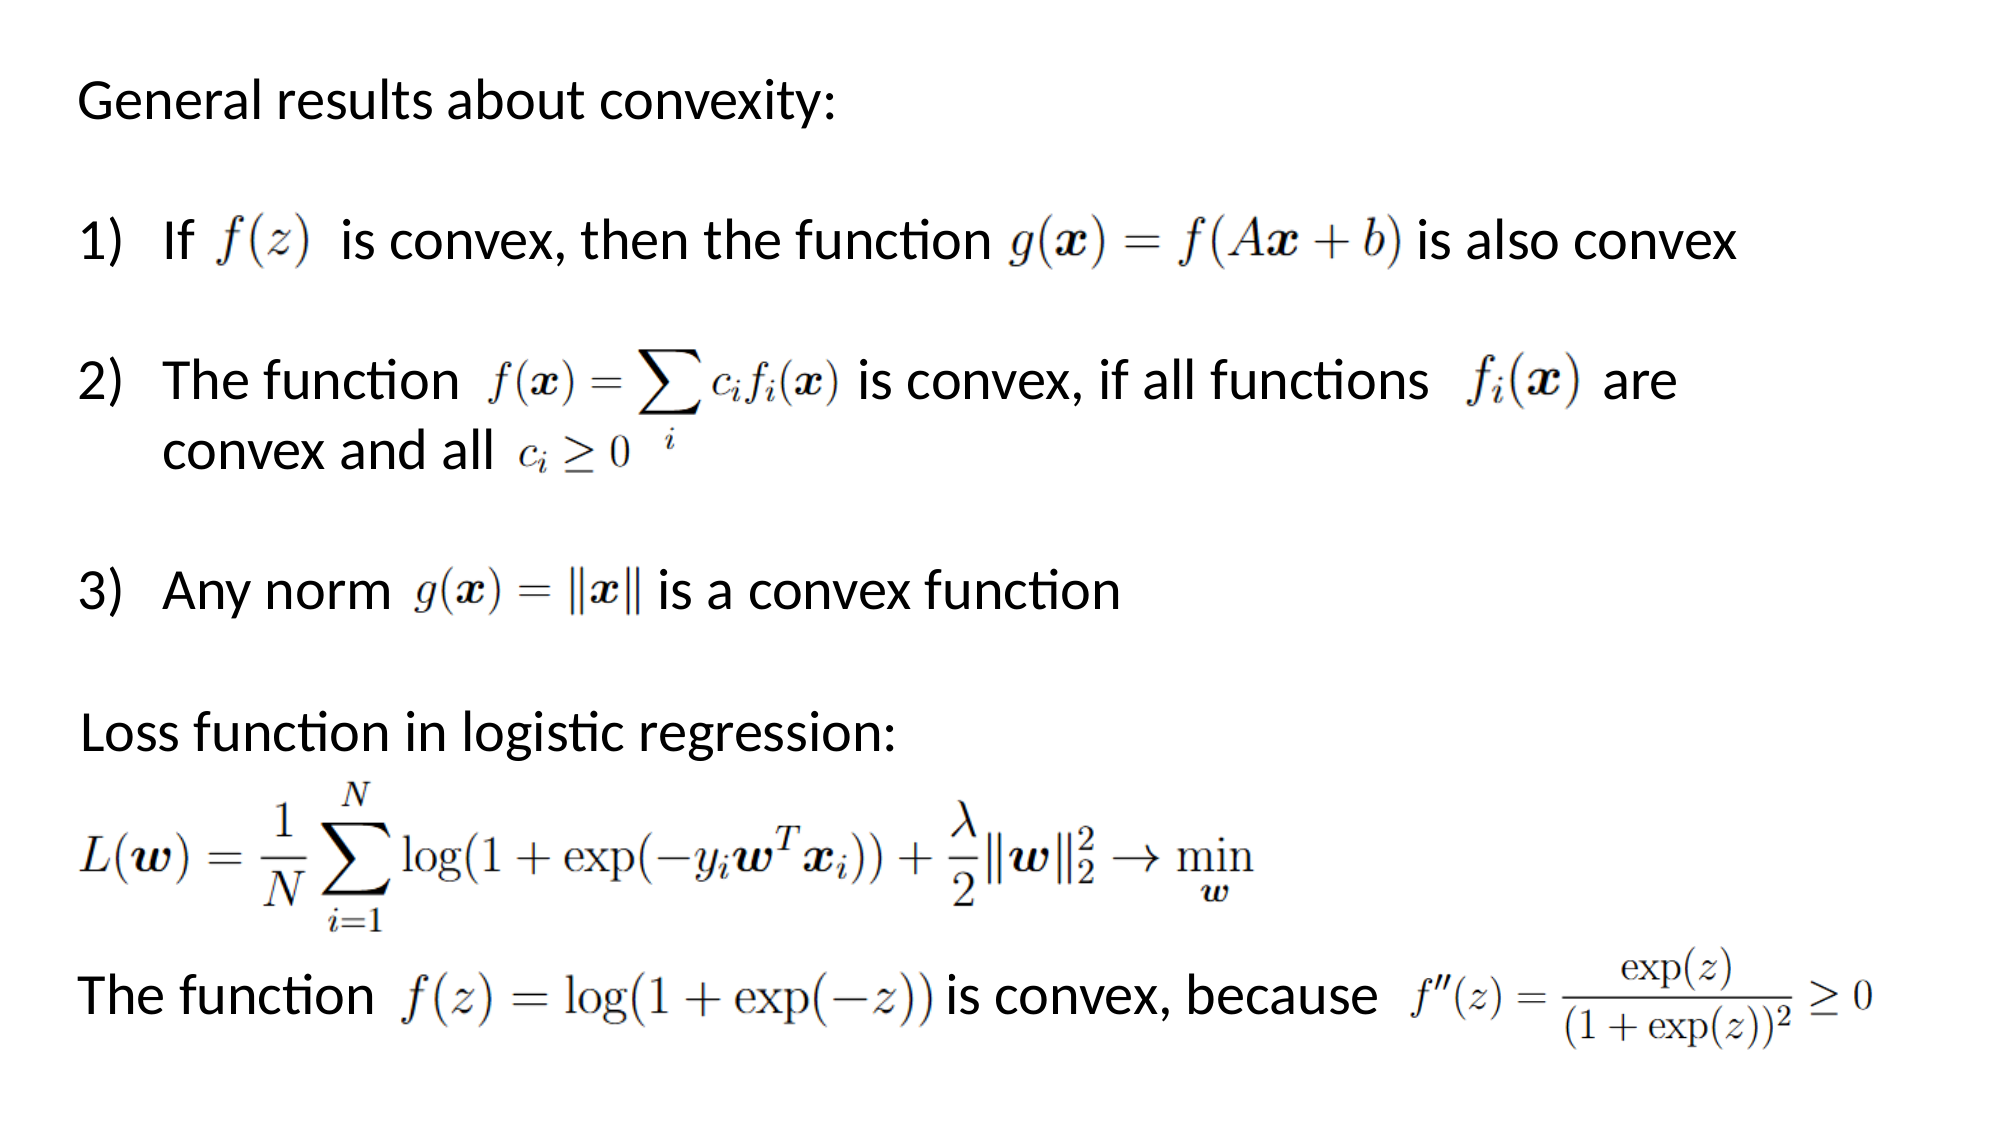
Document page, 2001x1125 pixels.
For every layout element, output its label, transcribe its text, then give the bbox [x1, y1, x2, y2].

picture [56, 767, 1261, 950]
picture [210, 201, 318, 282]
picture [467, 340, 853, 485]
text_box General results about convexity: If is convex, then the function is also convex The function is convex, if all functions are convex and all Any norm is a convex function [63, 53, 1760, 629]
picture [1001, 198, 1413, 281]
text_box Loss function in logistic regression: [65, 685, 994, 767]
picture [1403, 940, 1881, 1060]
picture [405, 555, 645, 627]
text_box The function is convex, because [63, 949, 1403, 1034]
picture [381, 962, 949, 1034]
picture [1451, 340, 1583, 428]
